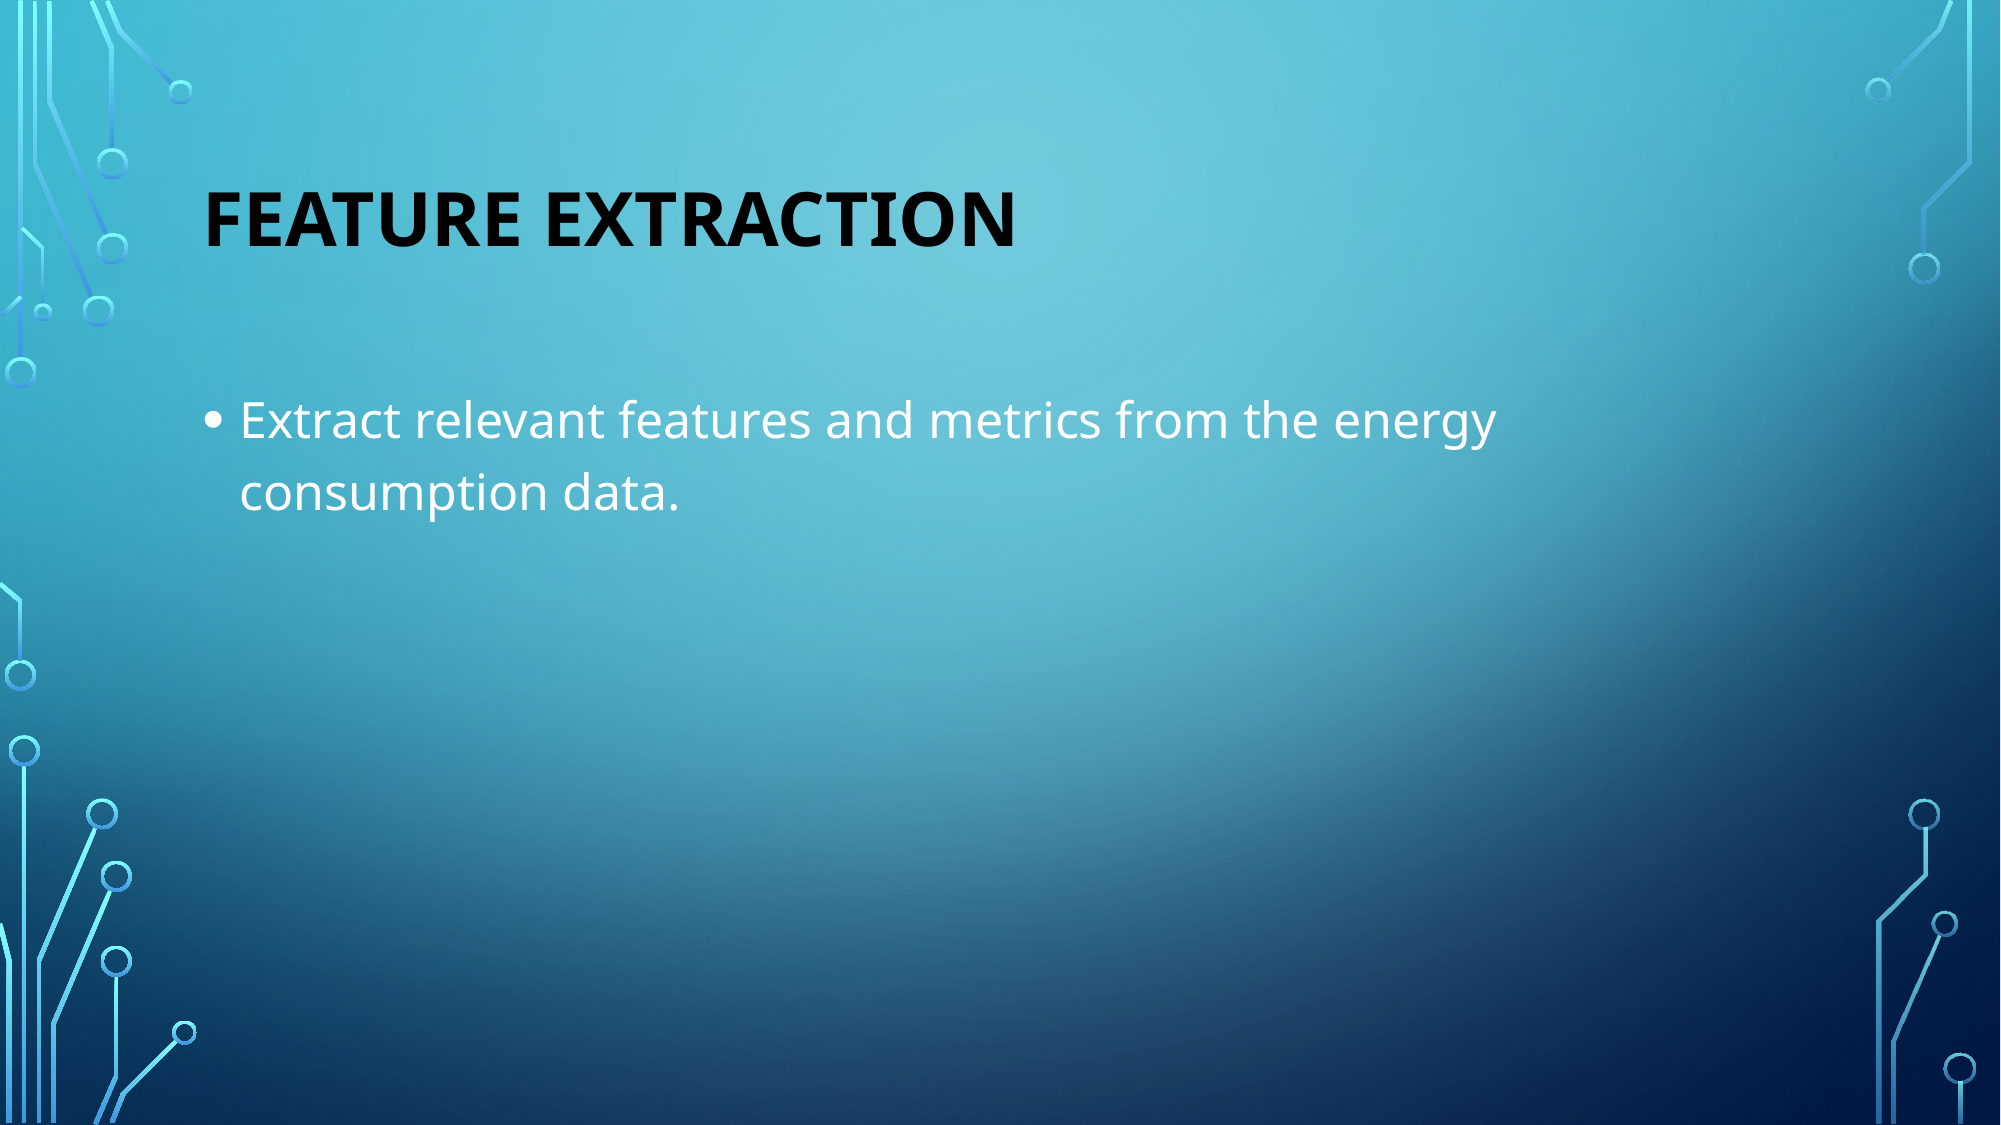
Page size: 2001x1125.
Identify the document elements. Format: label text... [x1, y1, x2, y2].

title Feature extraction [187, 101, 1813, 344]
list Extract relevant features and metrics from the energy consumption data. [187, 369, 1813, 950]
